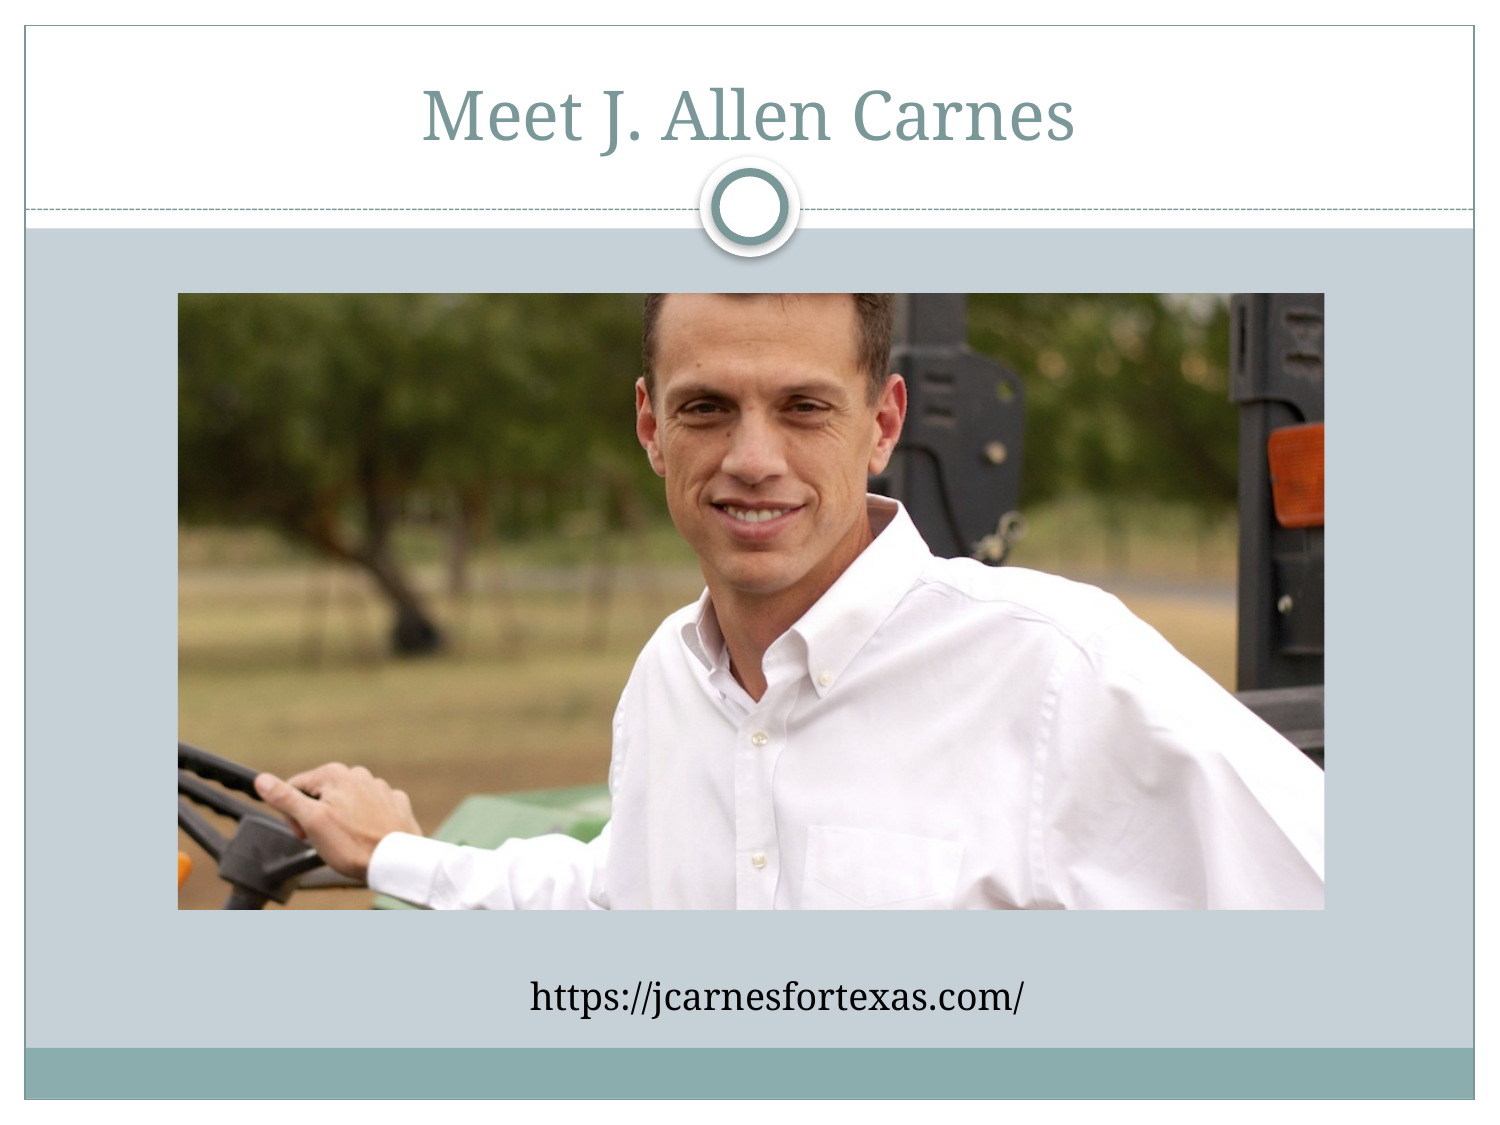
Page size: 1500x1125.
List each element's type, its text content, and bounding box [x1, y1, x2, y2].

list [177, 293, 1325, 910]
title Meet J. Allen Carnes [49, 37, 1450, 162]
text_box https://jcarnesfortexas.com/ [515, 965, 1040, 1026]
